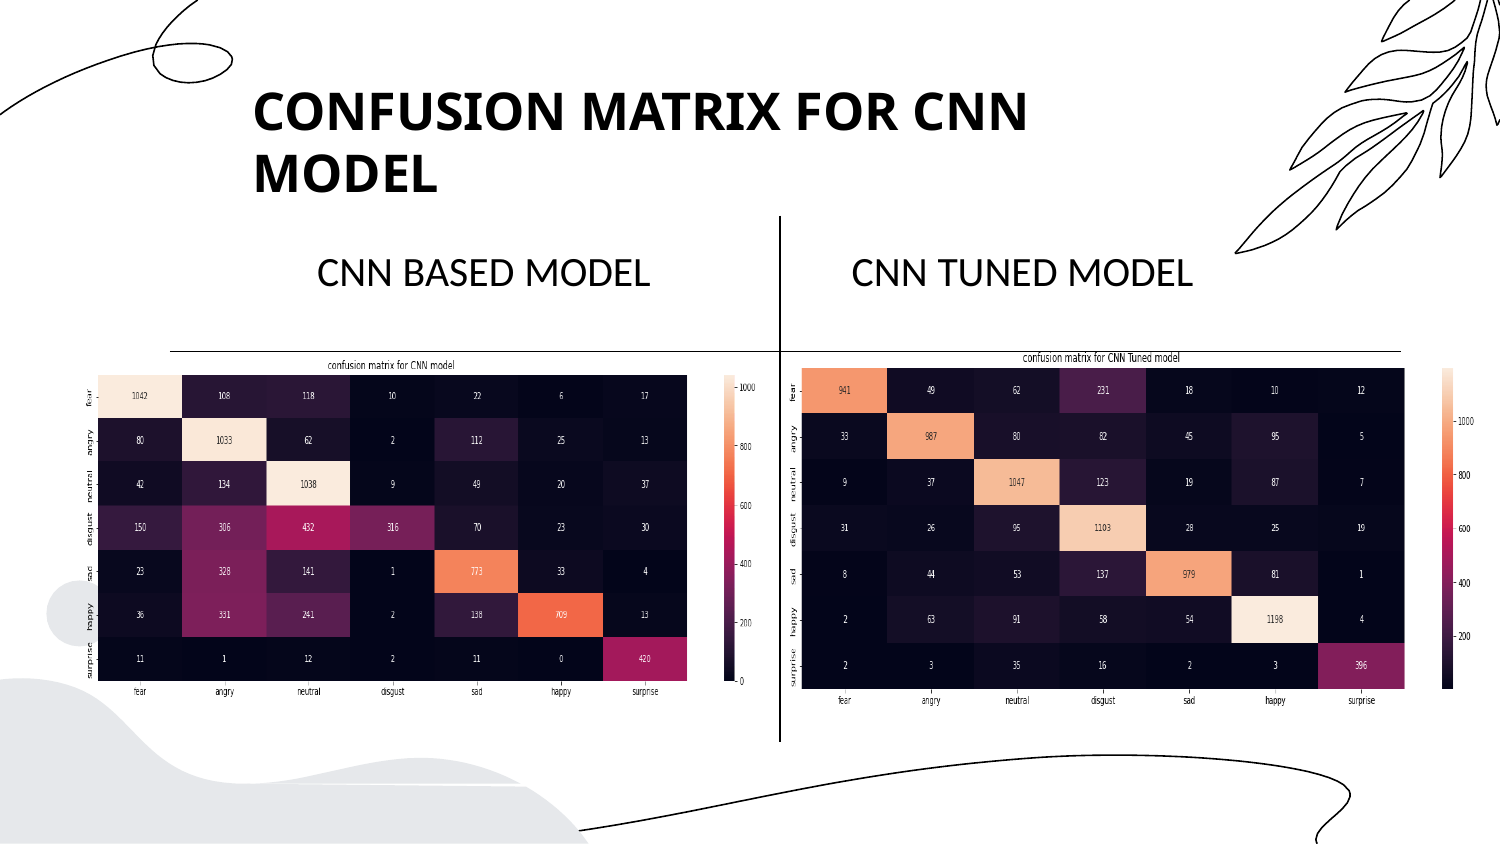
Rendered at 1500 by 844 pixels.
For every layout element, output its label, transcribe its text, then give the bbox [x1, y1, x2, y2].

table_header CNN BASED MODEL [312, 216, 751, 343]
title CONFUSION MATRIX FOR CNN MODEL [250, 76, 1155, 220]
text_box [82, 344, 1479, 712]
table_header CNN TUNED MODEL [751, 216, 1198, 343]
